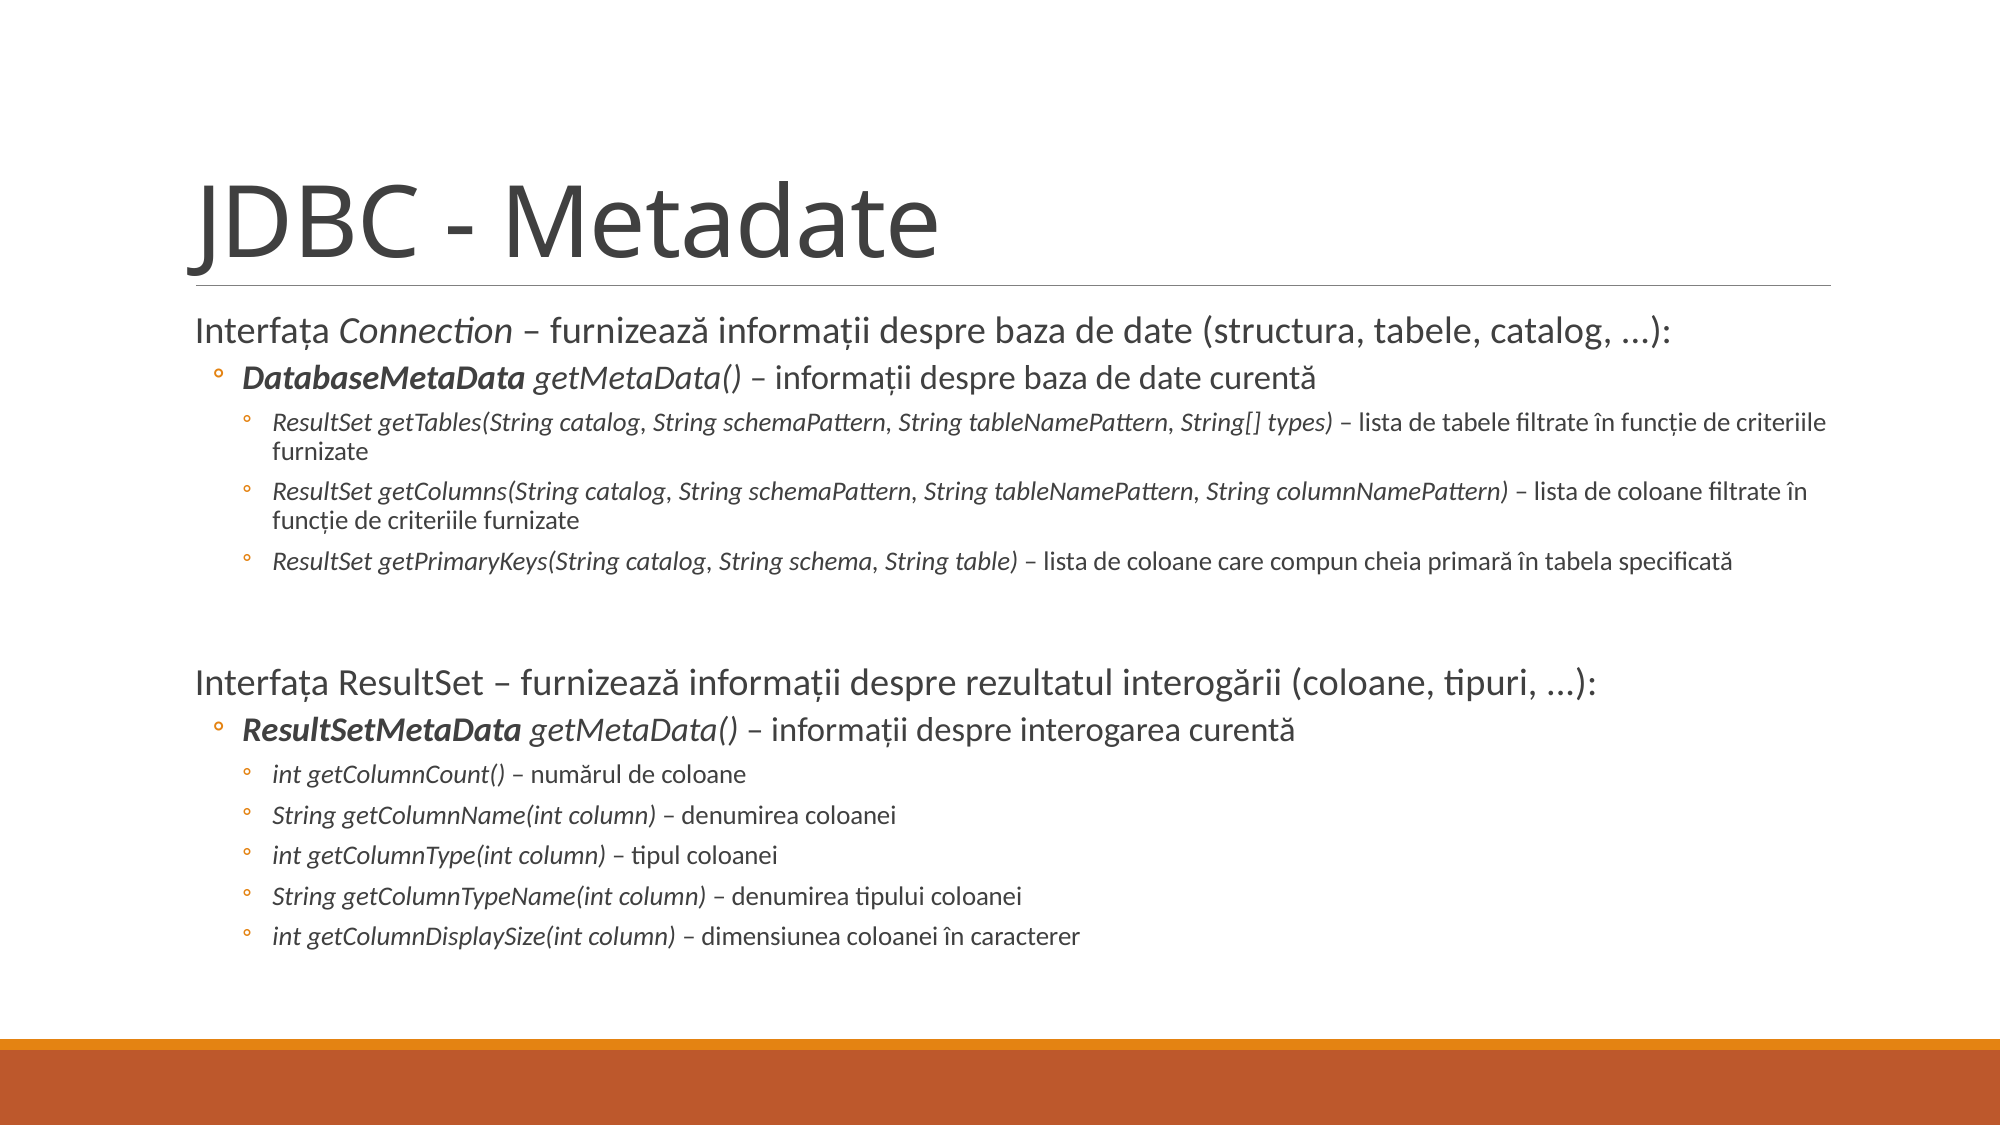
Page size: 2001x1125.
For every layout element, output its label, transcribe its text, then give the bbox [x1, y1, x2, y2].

title JDBC - Metadate [180, 47, 1830, 285]
list Interfața Connection – furnizează informații despre baza de date (structura, tabele, catalog, ...): DatabaseMetaData getMetaData() – informații despre baza de date curentă ResultSet getTables​(String catalog, String schemaPattern, String tableNamePattern, String[] types) – lista de tabele filtrate în funcție de criteriile furnizate ResultSet getColumns​(String catalog, String schemaPattern, String tableNamePattern, String columnNamePattern) – lista de coloane filtrate în funcție de criteriile furnizate ResultSet getPrimaryKeys​(String catalog, String schema, String table) – lista de coloane care compun cheia primară în tabela specificată Interfața ResultSet – furnizează informații despre rezultatul interogării (coloane, tipuri, ...): ResultSetMetaData getMetaData() – informații despre interogarea curentă int getColumnCount() – numărul de coloane String getColumnName(int column) – denumirea coloanei int getColumnType(int column) – tipul coloanei String getColumnTypeName(int column) – denumirea tipului coloanei int getColumnDisplaySize(int column) – dimensiunea coloanei în caracterer [180, 302, 1830, 963]
